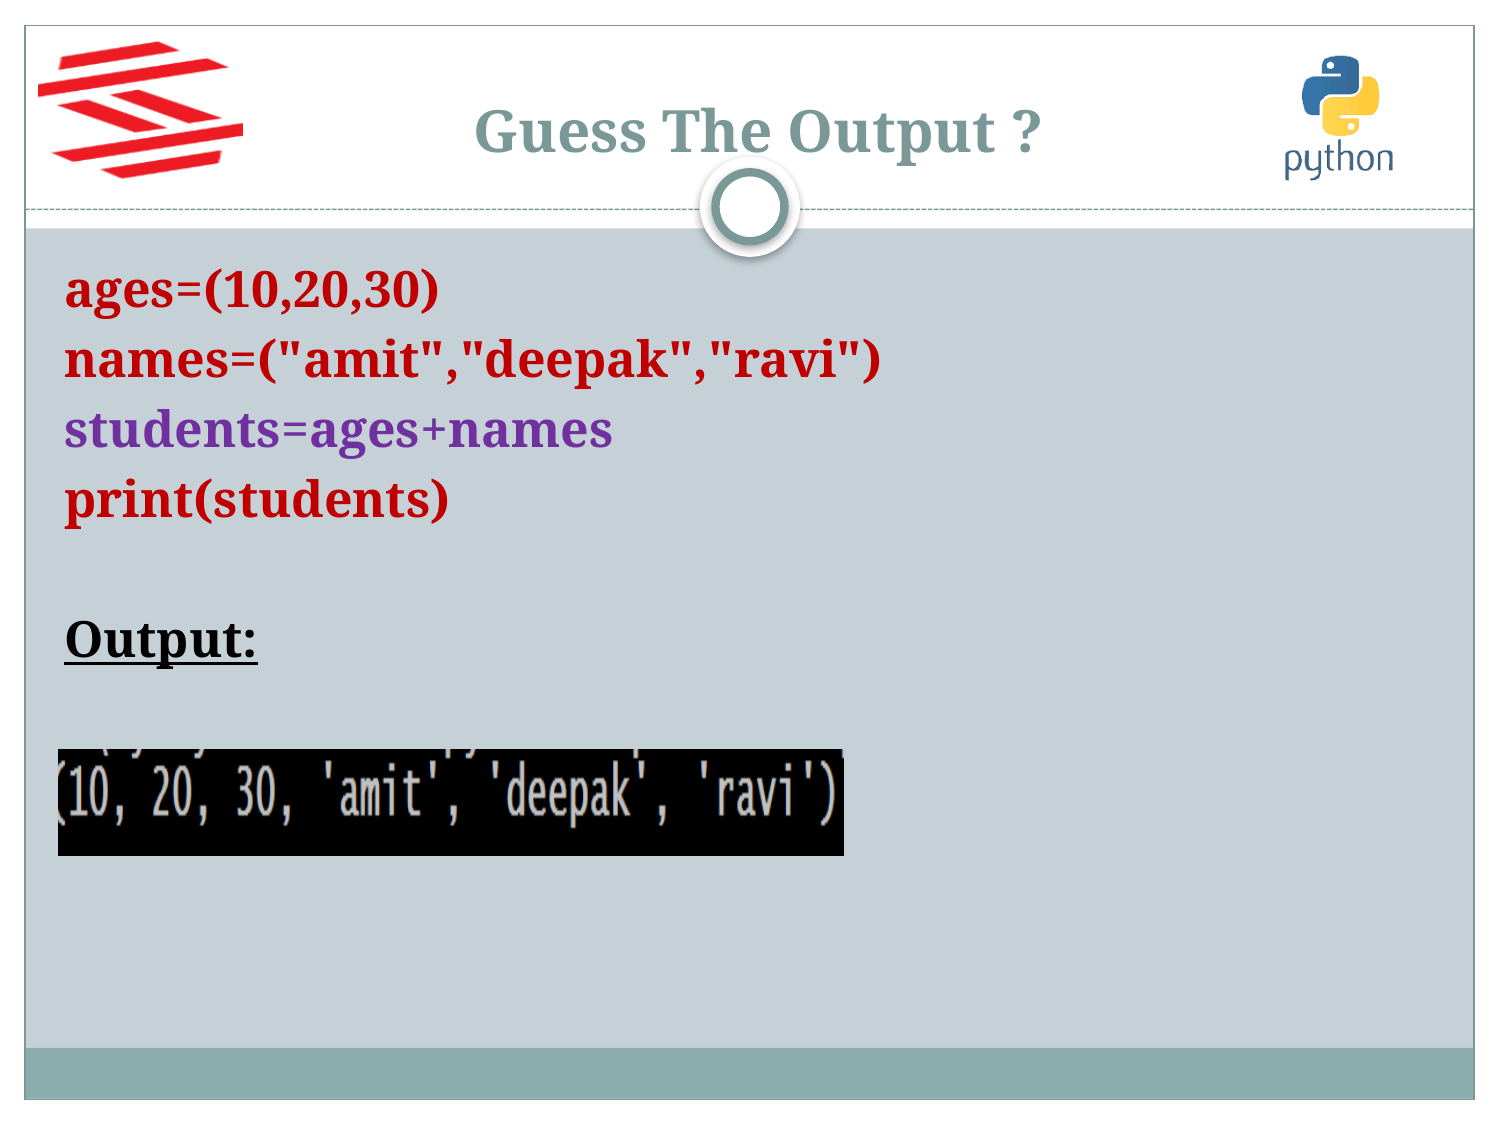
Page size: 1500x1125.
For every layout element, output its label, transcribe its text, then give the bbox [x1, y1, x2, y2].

picture [37, 40, 243, 185]
title Guess The Output ? [248, 46, 1459, 172]
picture [58, 748, 844, 856]
list ages=(10,20,30) names=("amit","deepak","ravi") students=ages+names print(students) Output: [49, 250, 1445, 1047]
picture [1206, 53, 1471, 186]
